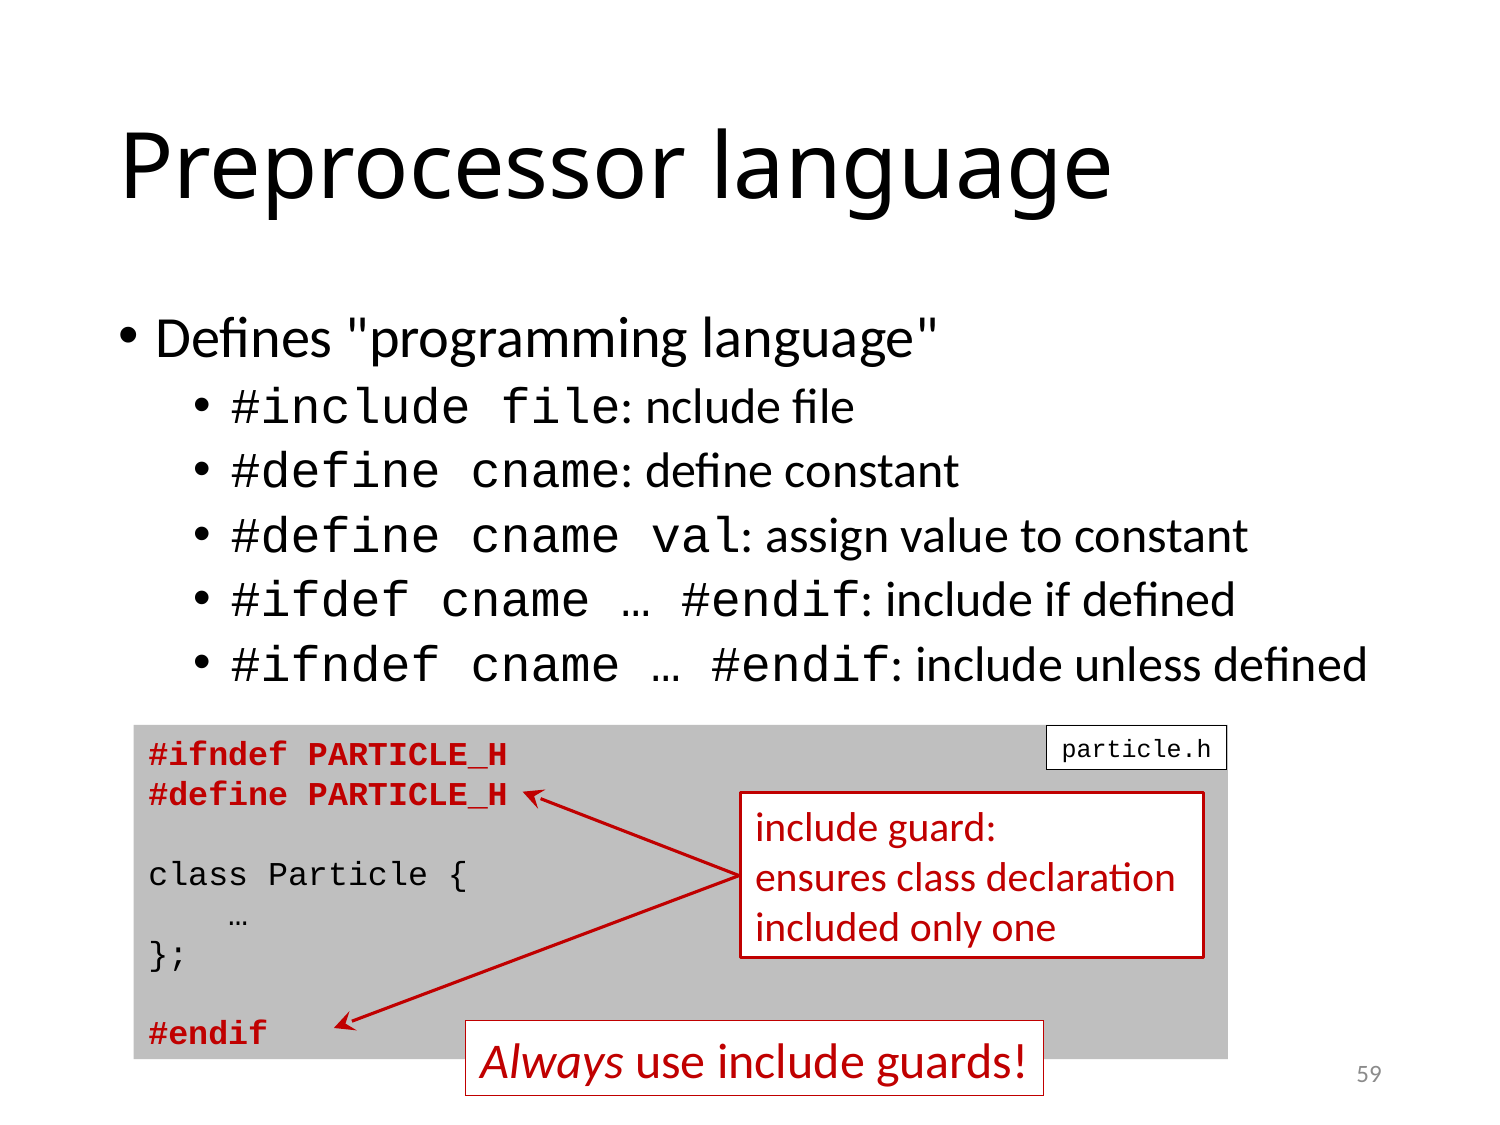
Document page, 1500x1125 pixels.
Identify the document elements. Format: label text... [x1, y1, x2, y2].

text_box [133, 724, 1229, 1064]
text_box Always use include guards! [465, 1064, 1044, 1096]
title Preprocessor language [103, 59, 1397, 278]
list Defines "programming language" #include file: nclude file #define cname: define constant #define cname val: assign value to constant #ifdef cname … #endif: include if defined #ifndef cname … #endif: include unless defined [103, 299, 1397, 1014]
slide_number 59 [1059, 1042, 1397, 1103]
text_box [333, 791, 1204, 1028]
